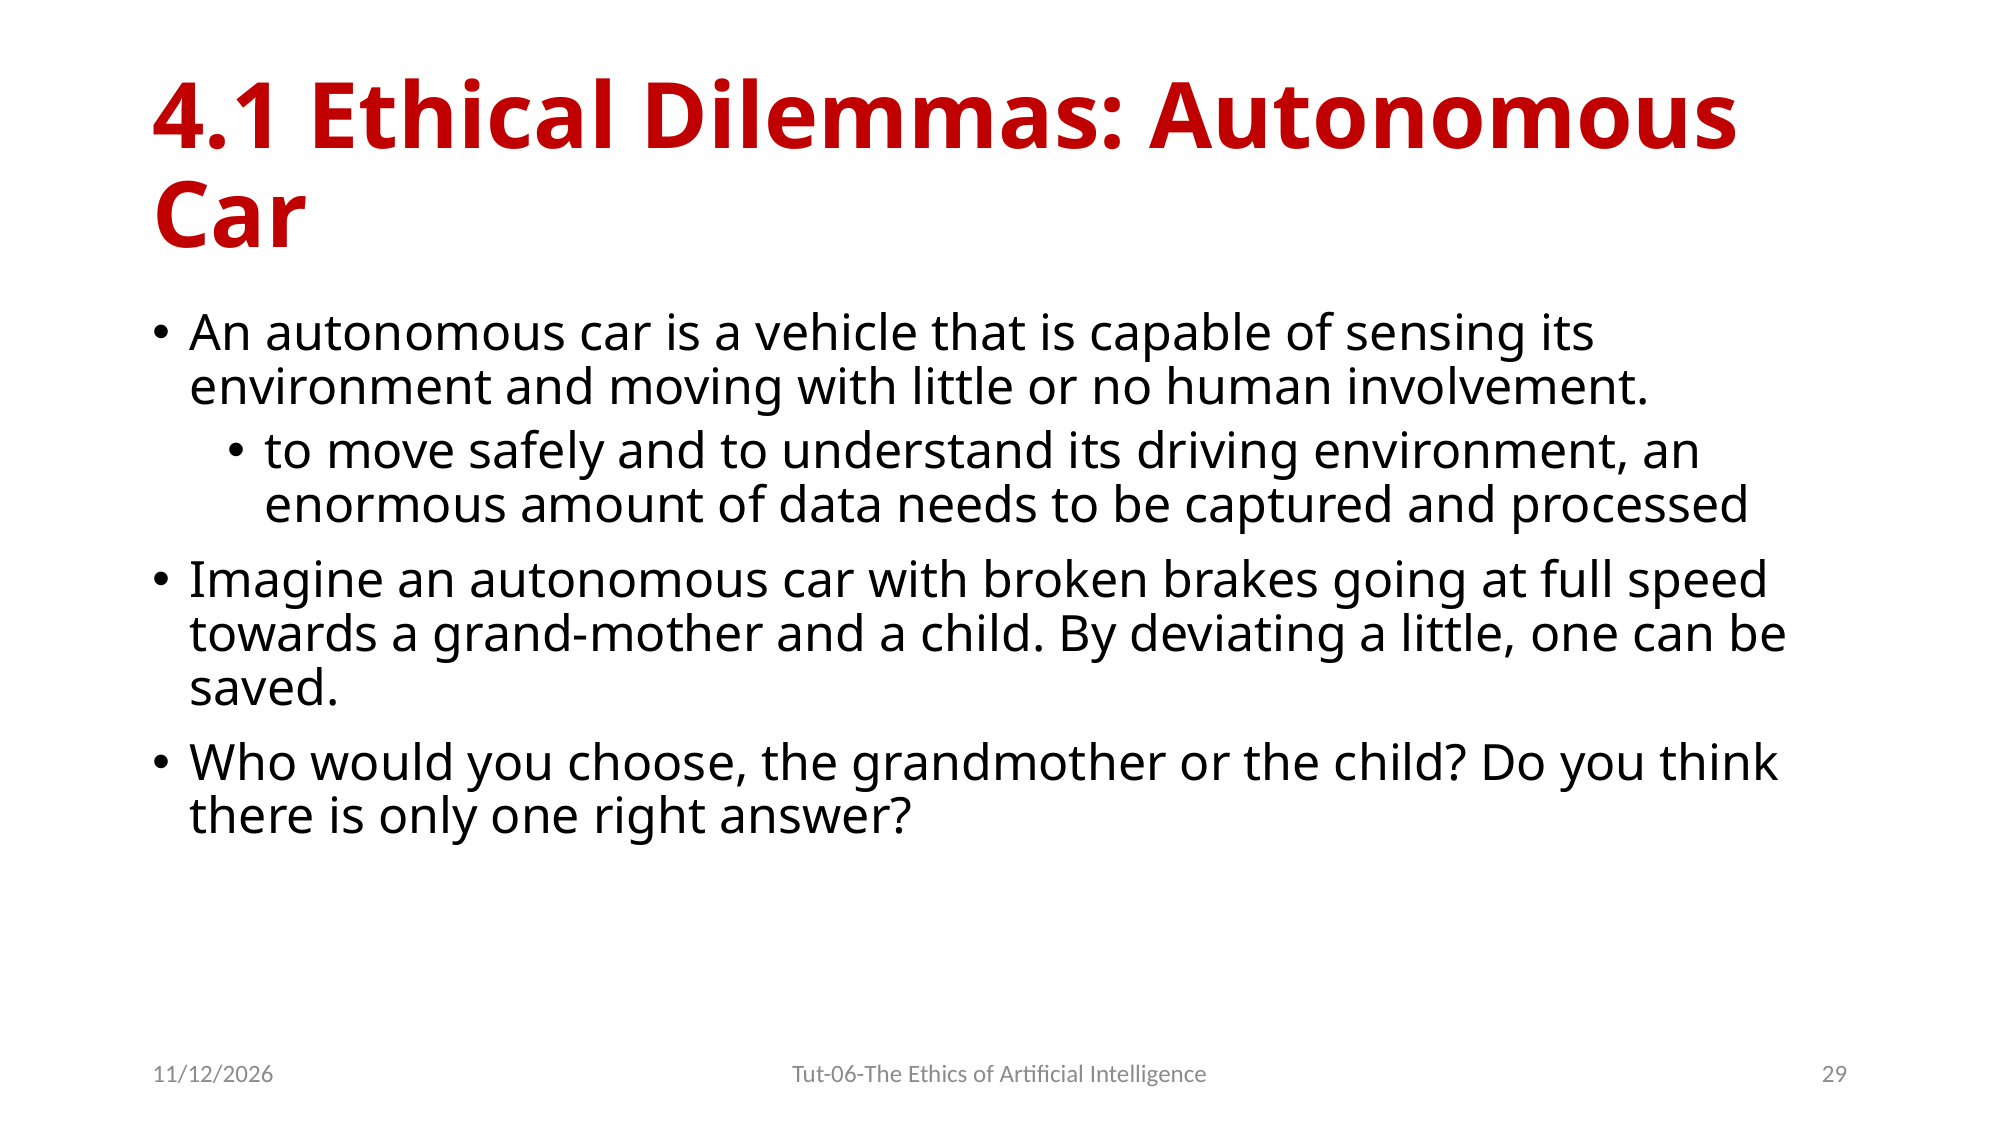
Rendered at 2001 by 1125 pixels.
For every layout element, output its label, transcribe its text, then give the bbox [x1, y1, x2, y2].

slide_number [137, 1042, 588, 1103]
list An autonomous car is a vehicle that is capable of sensing its environment and moving with little or no human involvement. to move safely and to understand its driving environment, an enormous amount of data needs to be captured and processed Imagine an autonomous car with broken brakes going at full speed towards a grand-mother and a child. By deviating a little, one can be saved. Who would you choose, the grandmother or the child? Do you think there is only one right answer? [137, 299, 1863, 1014]
title 4.1 Ethical Dilemmas: Autonomous Car [137, 59, 1863, 278]
footer Tut-06-The Ethics of Artificial Intelligence [662, 1042, 1338, 1103]
slide_number 29 [1412, 1042, 1863, 1103]
